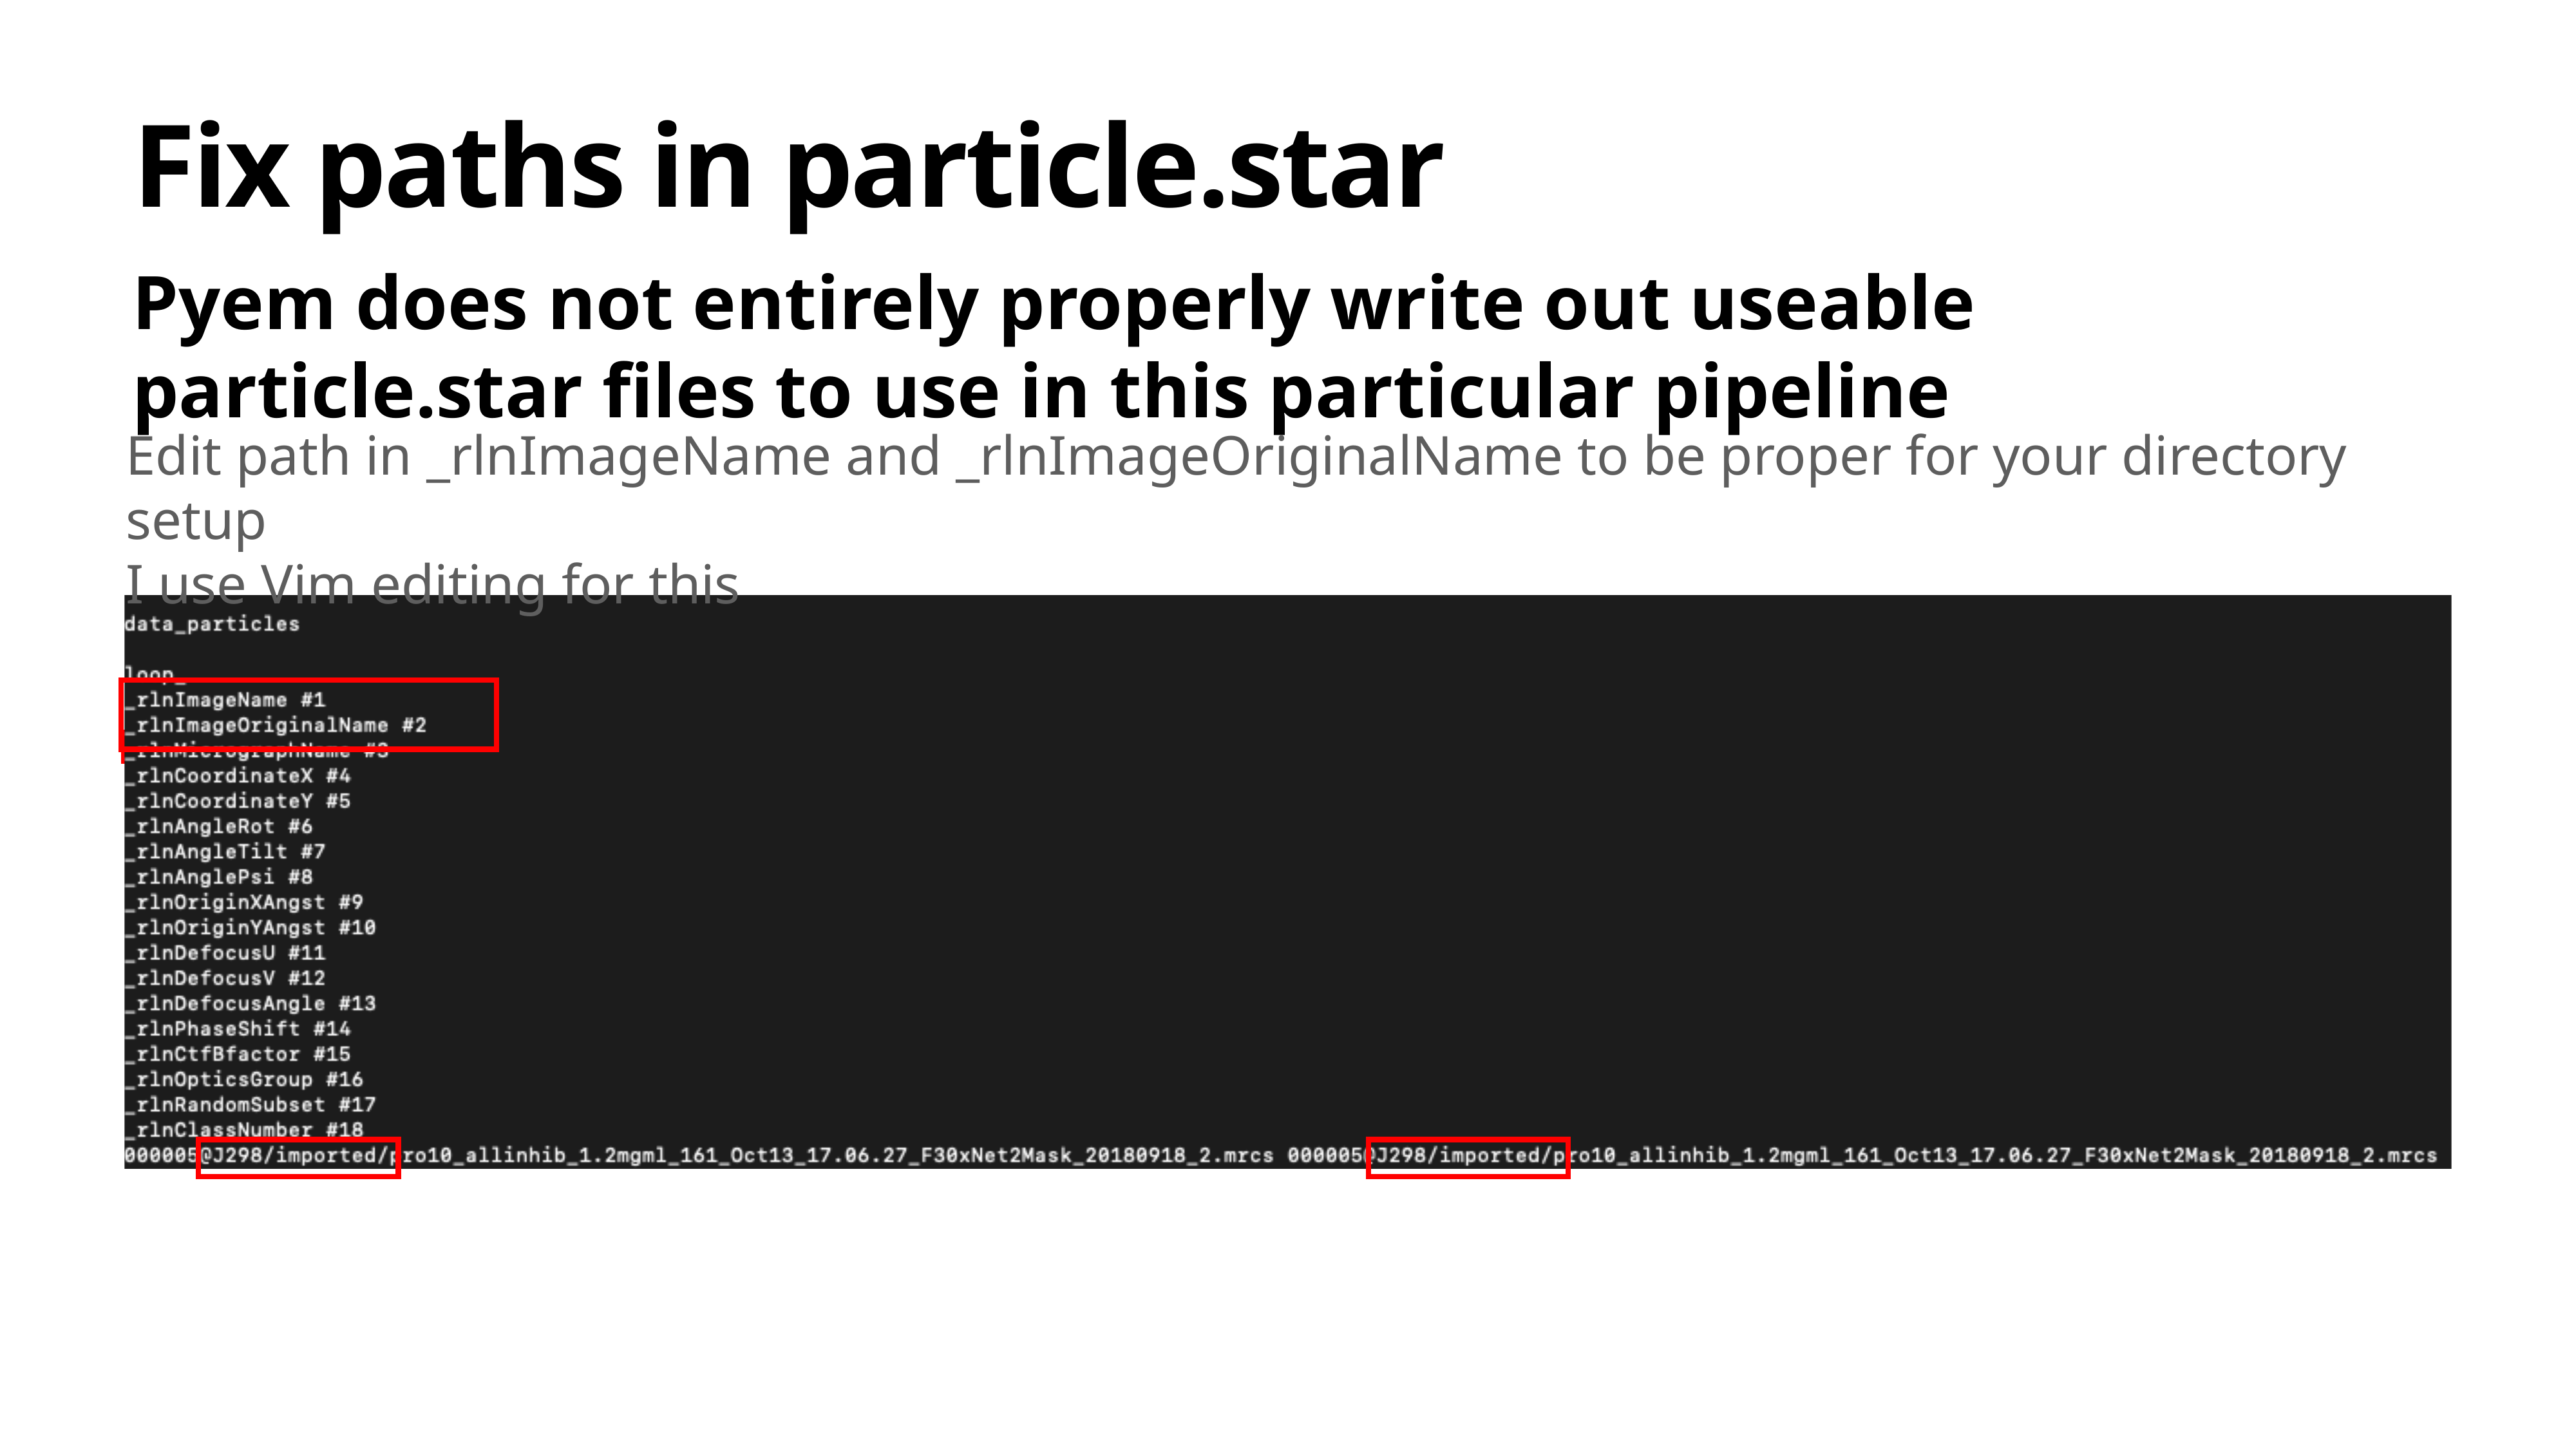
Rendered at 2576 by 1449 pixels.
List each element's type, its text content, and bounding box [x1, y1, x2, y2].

title Fix paths in particle.star [127, 113, 2449, 266]
text_box [120, 680, 124, 750]
text_box [1368, 1169, 1569, 1177]
picture [124, 595, 2452, 1169]
text_box Edit path in _rlnImageName and _rlnImageOriginalName to be proper for your directory setup I use Vim editing for this [120, 415, 2376, 620]
text_box [198, 1169, 399, 1177]
list Pyem does not entirely properly write out useable particle.star files to use in this particular pipeline [127, 266, 2449, 488]
